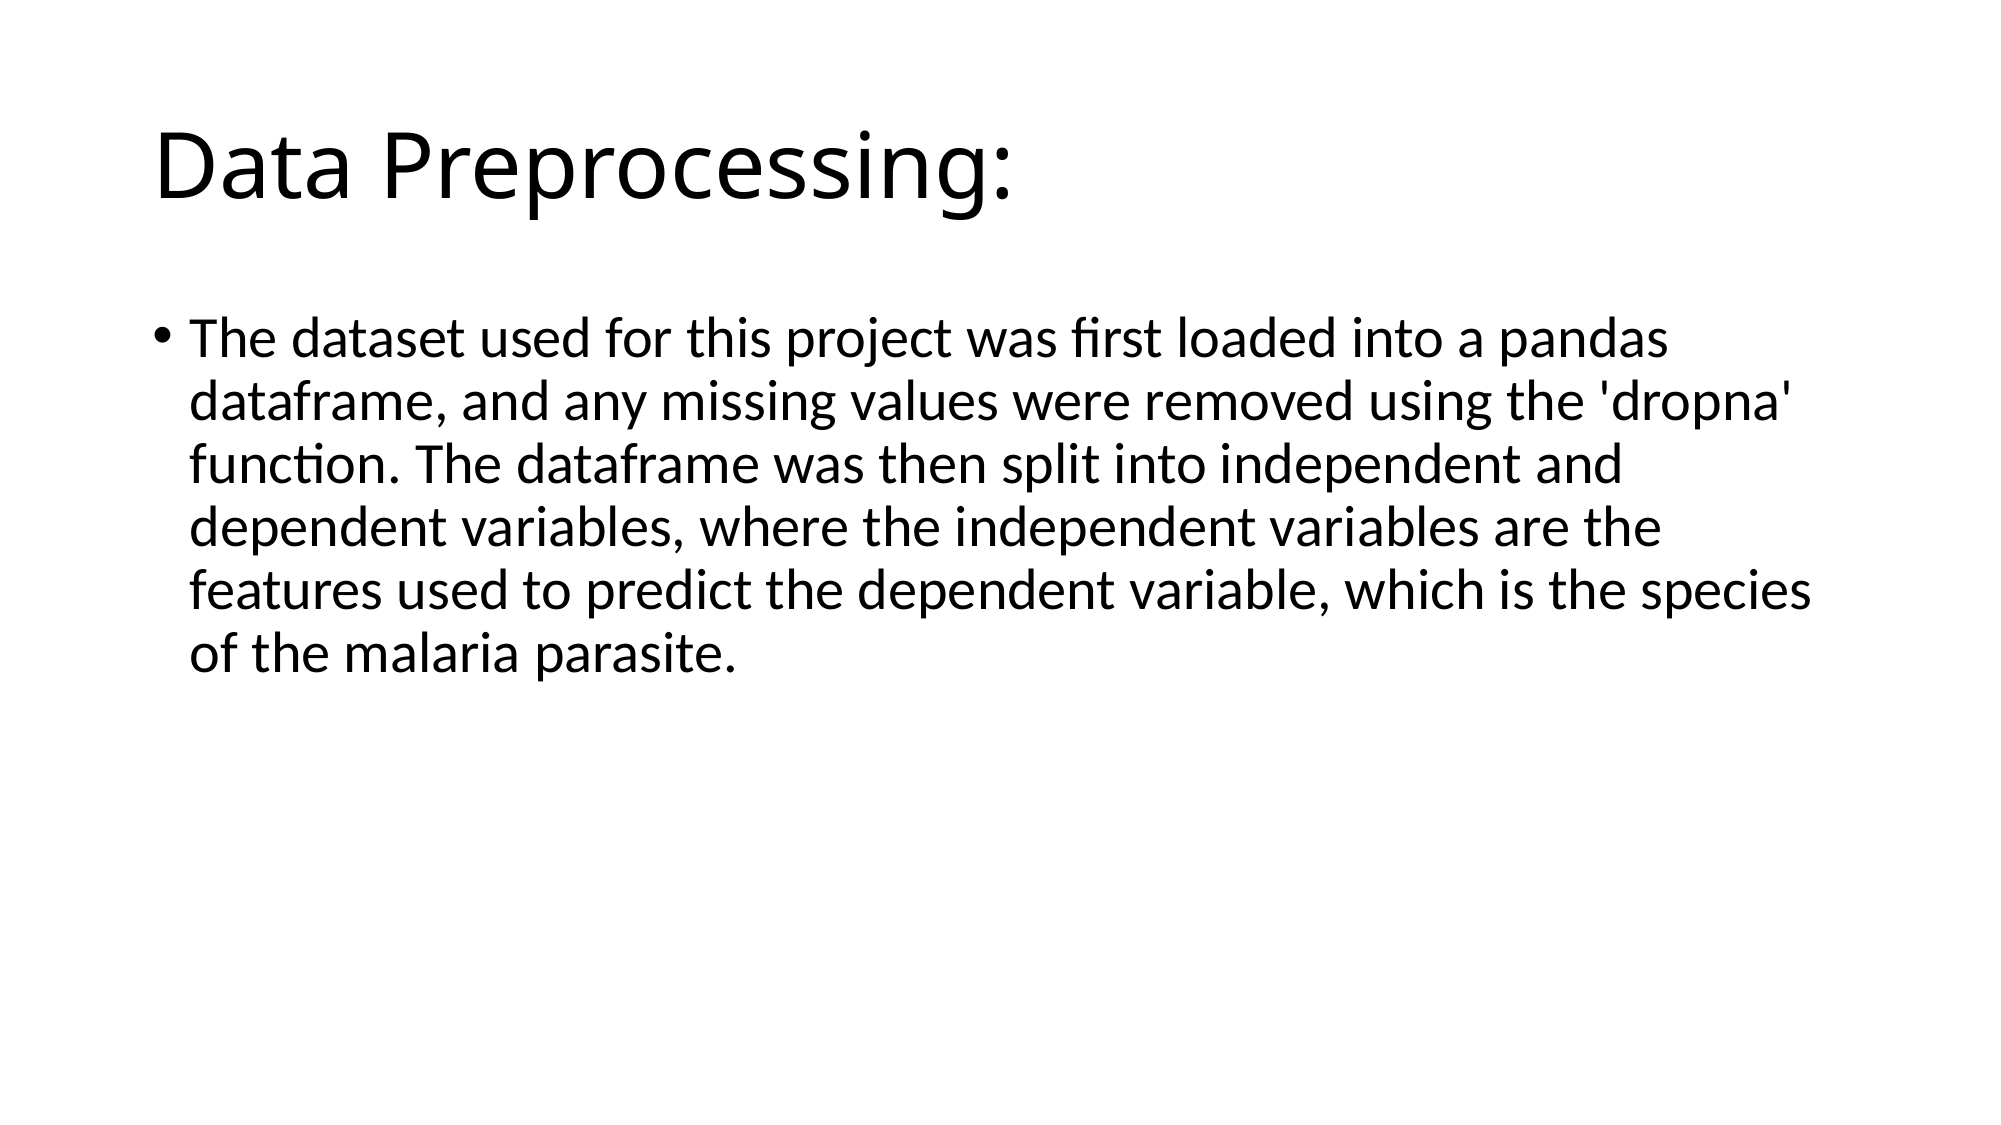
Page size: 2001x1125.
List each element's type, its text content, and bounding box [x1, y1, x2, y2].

title Data Preprocessing: [137, 59, 1863, 278]
list The dataset used for this project was first loaded into a pandas dataframe, and any missing values were removed using the 'dropna' function. The dataframe was then split into independent and dependent variables, where the independent variables are the features used to predict the dependent variable, which is the species of the malaria parasite. [137, 299, 1863, 1014]
